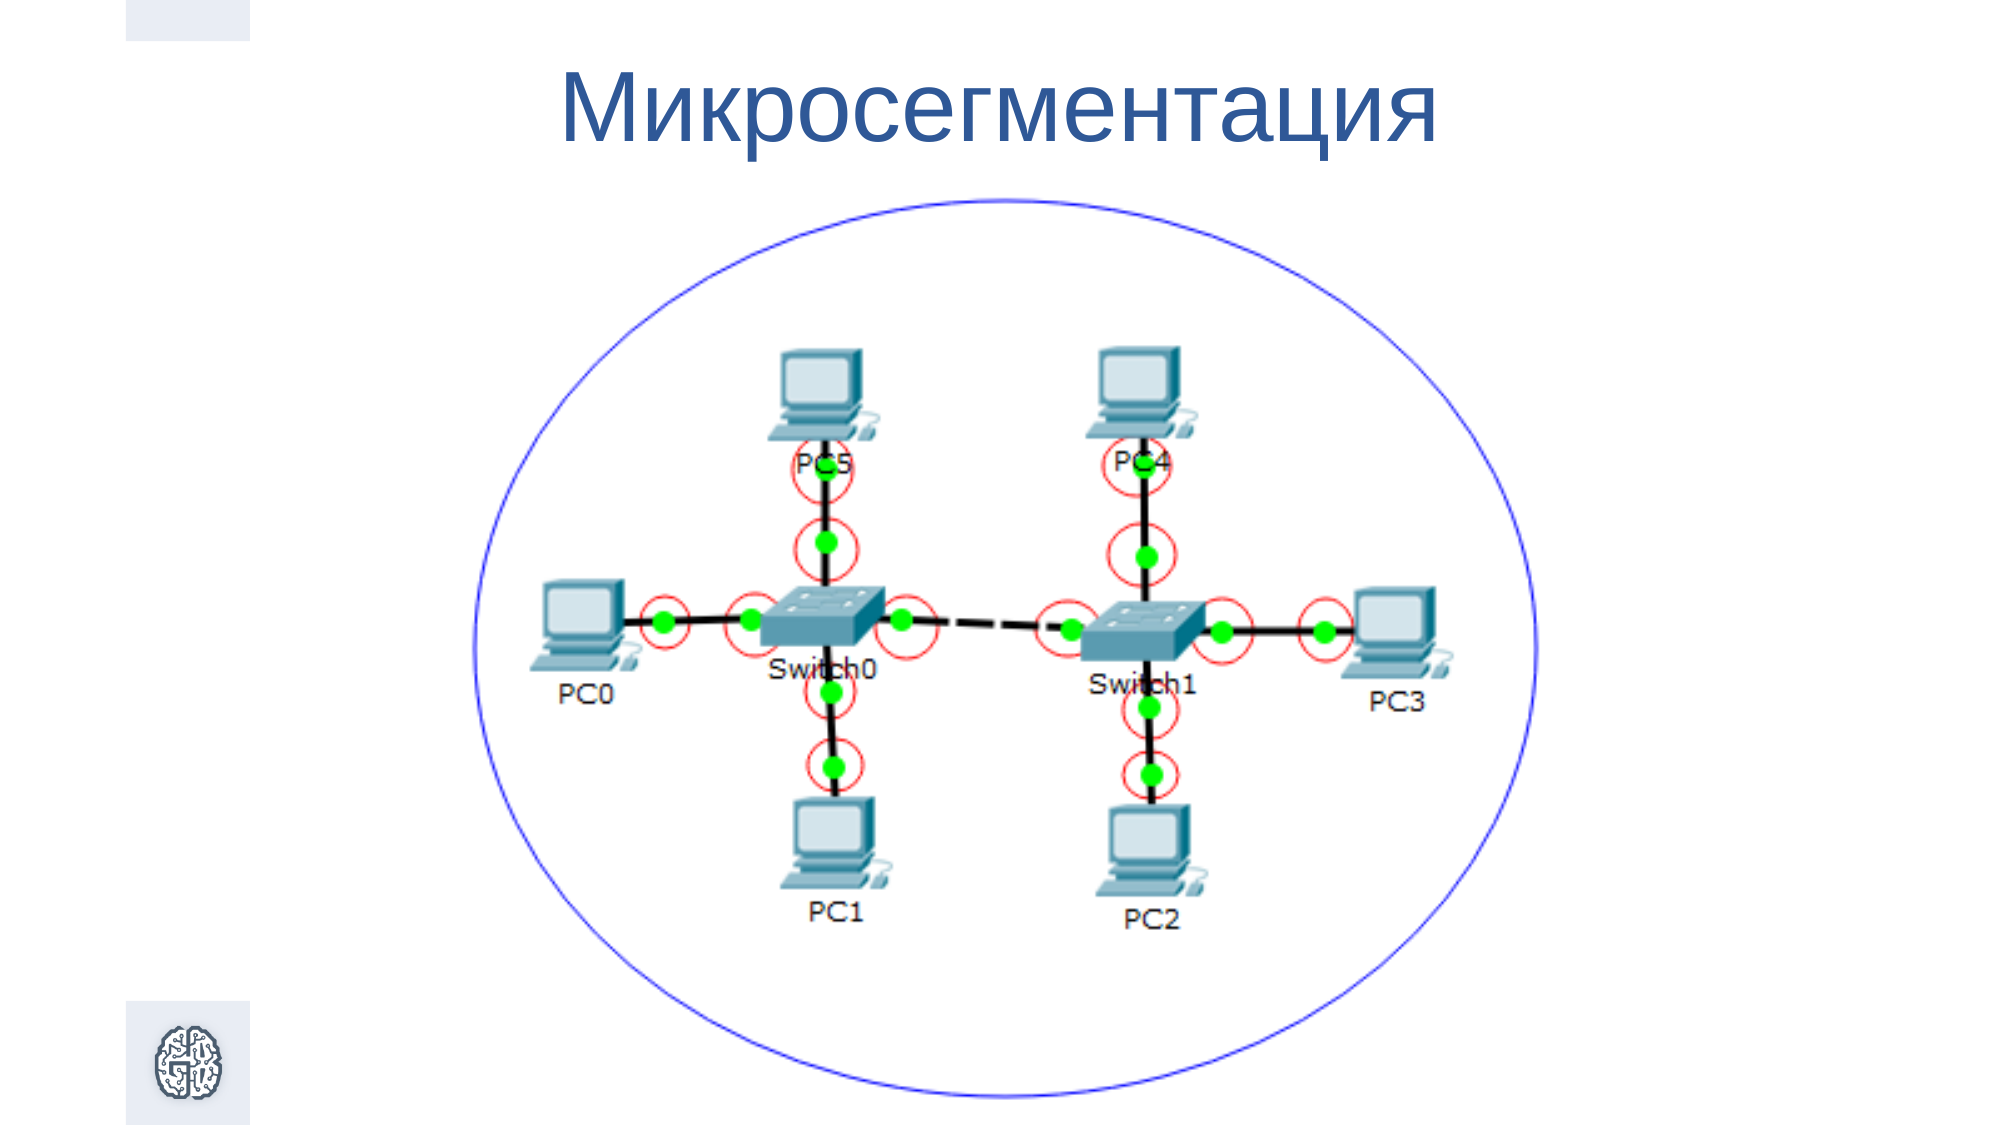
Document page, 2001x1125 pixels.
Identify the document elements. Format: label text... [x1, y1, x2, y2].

title Микросегментация [248, 52, 1752, 166]
picture [144, 1016, 232, 1110]
picture [453, 189, 1547, 1125]
